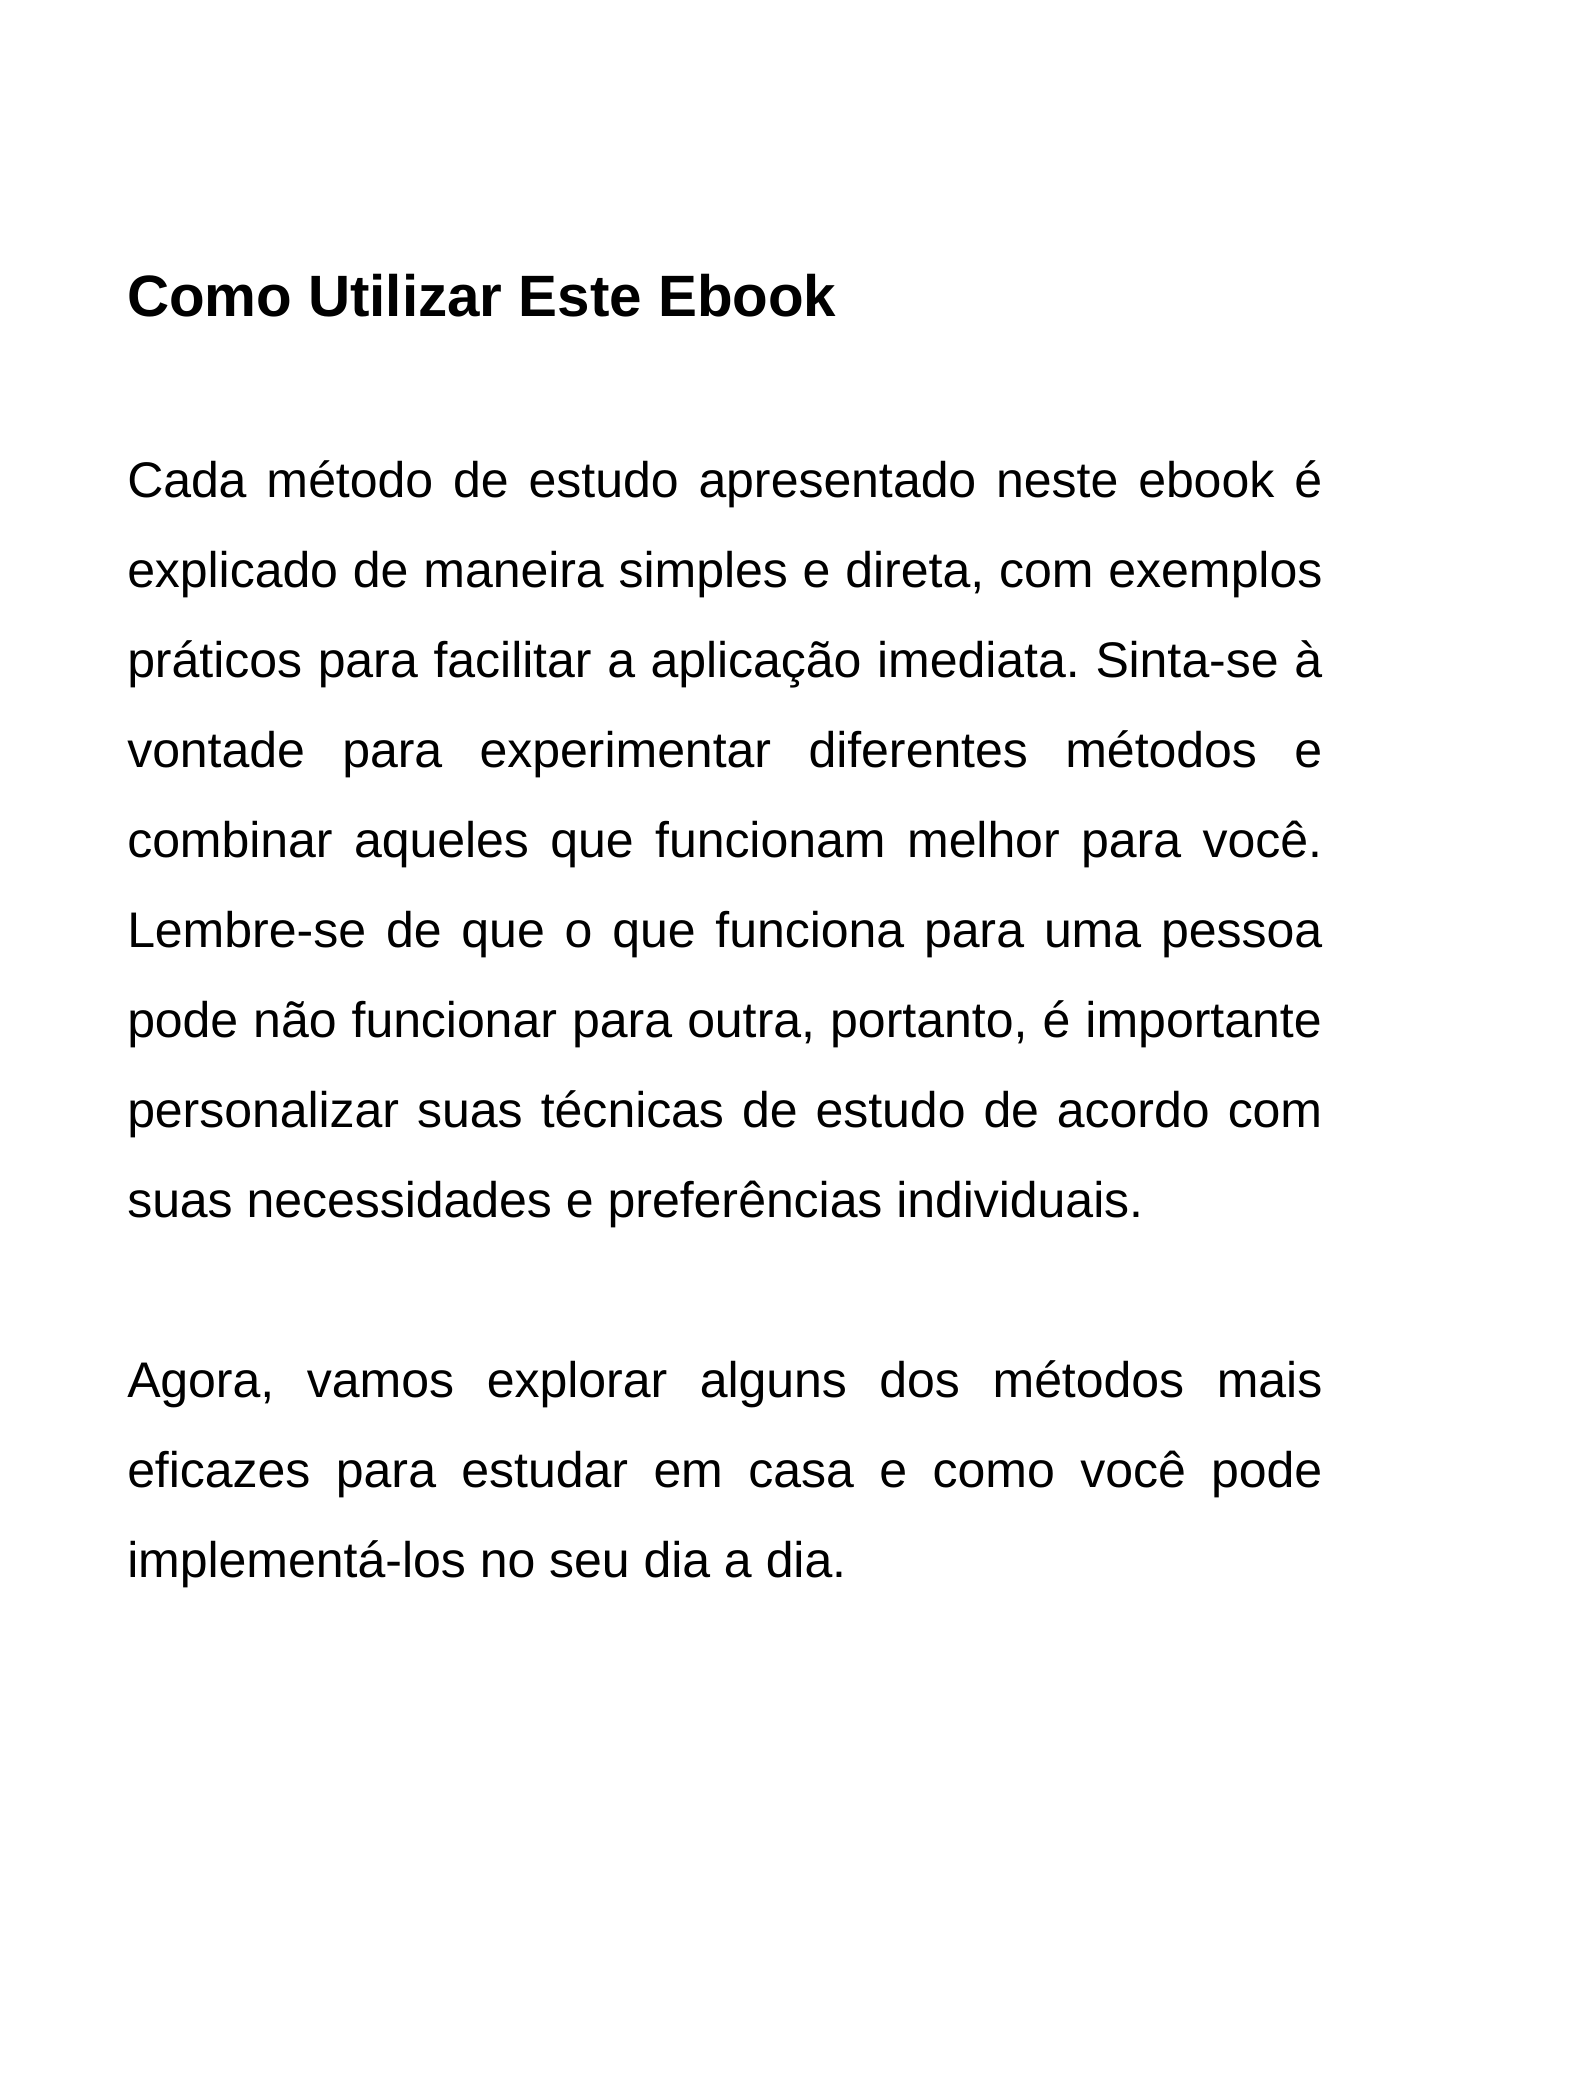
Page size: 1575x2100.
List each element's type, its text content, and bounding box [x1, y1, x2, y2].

text_box Como Utilizar Este Ebook Cada método de estudo apresentado neste ebook é explicado de maneira simples e direta, com exemplos práticos para facilitar a aplicação imediata. Sinta-se à vontade para experimentar diferentes métodos e combinar aqueles que funcionam melhor para você. Lembre-se de que o que funciona para uma pessoa pode não funcionar para outra, portanto, é importante personalizar suas técnicas de estudo de acordo com suas necessidades e preferências individuais. Agora, vamos explorar alguns dos métodos mais eficazes para estudar em casa e como você pode implementá-los no seu dia a dia. [112, 215, 1338, 1596]
